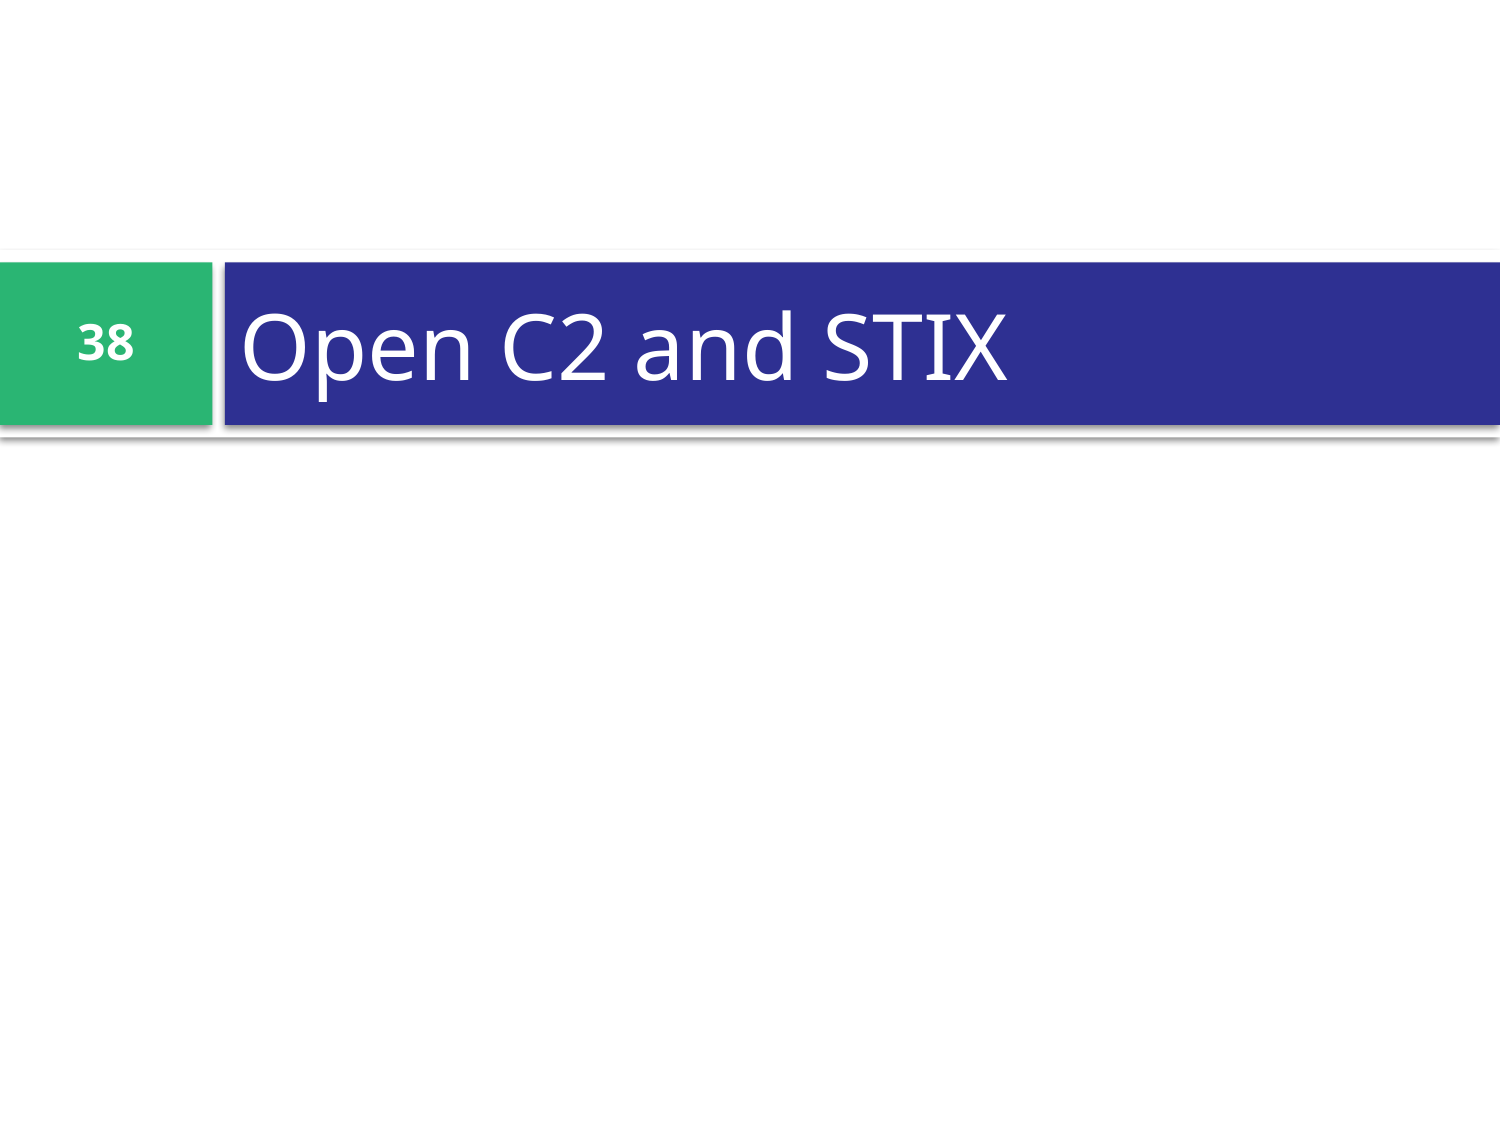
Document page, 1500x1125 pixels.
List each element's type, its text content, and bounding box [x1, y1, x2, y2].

slide_number 38 [0, 287, 213, 403]
title Open C2 and STIX [225, 262, 1475, 425]
